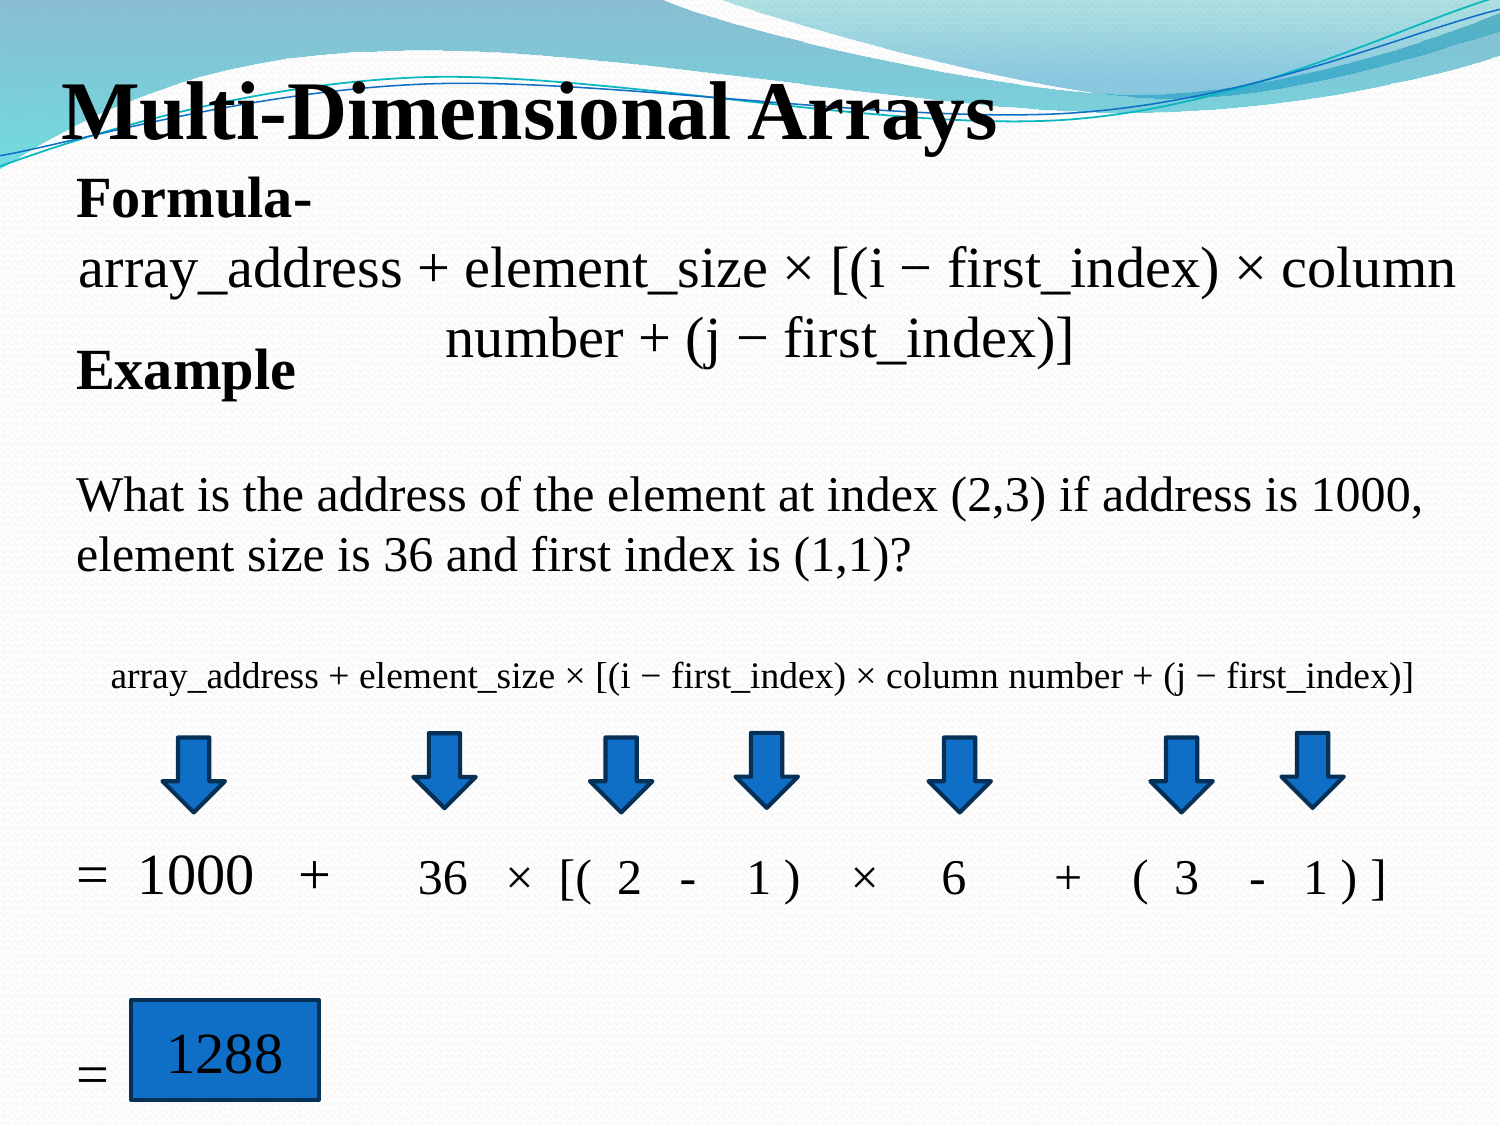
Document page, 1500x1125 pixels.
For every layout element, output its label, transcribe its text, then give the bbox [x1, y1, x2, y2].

text_box [1279, 730, 1346, 810]
text_box [160, 735, 227, 815]
title Multi-Dimensional Arrays [61, 37, 1411, 151]
text_box Example What is the address of the element at index (2,3) if address is 1000, element size is 36 and first index is (1,1)? array_address + element_size × [(i − first_index) × column number + (j − first_index)] = 1000 + 36 × [( 2 - 1 ) × 6 + ( 3 - 1 ) ] = [60, 323, 1475, 1114]
text_box [1148, 735, 1215, 815]
text_box 1288 [129, 998, 321, 1102]
text_box [411, 731, 478, 811]
text_box [926, 735, 993, 815]
text_box [733, 730, 800, 810]
text_box Formula- array_address + element_size × [(i − first_index) × column number + (j − first_index)] [60, 151, 1475, 323]
text_box [588, 735, 655, 815]
